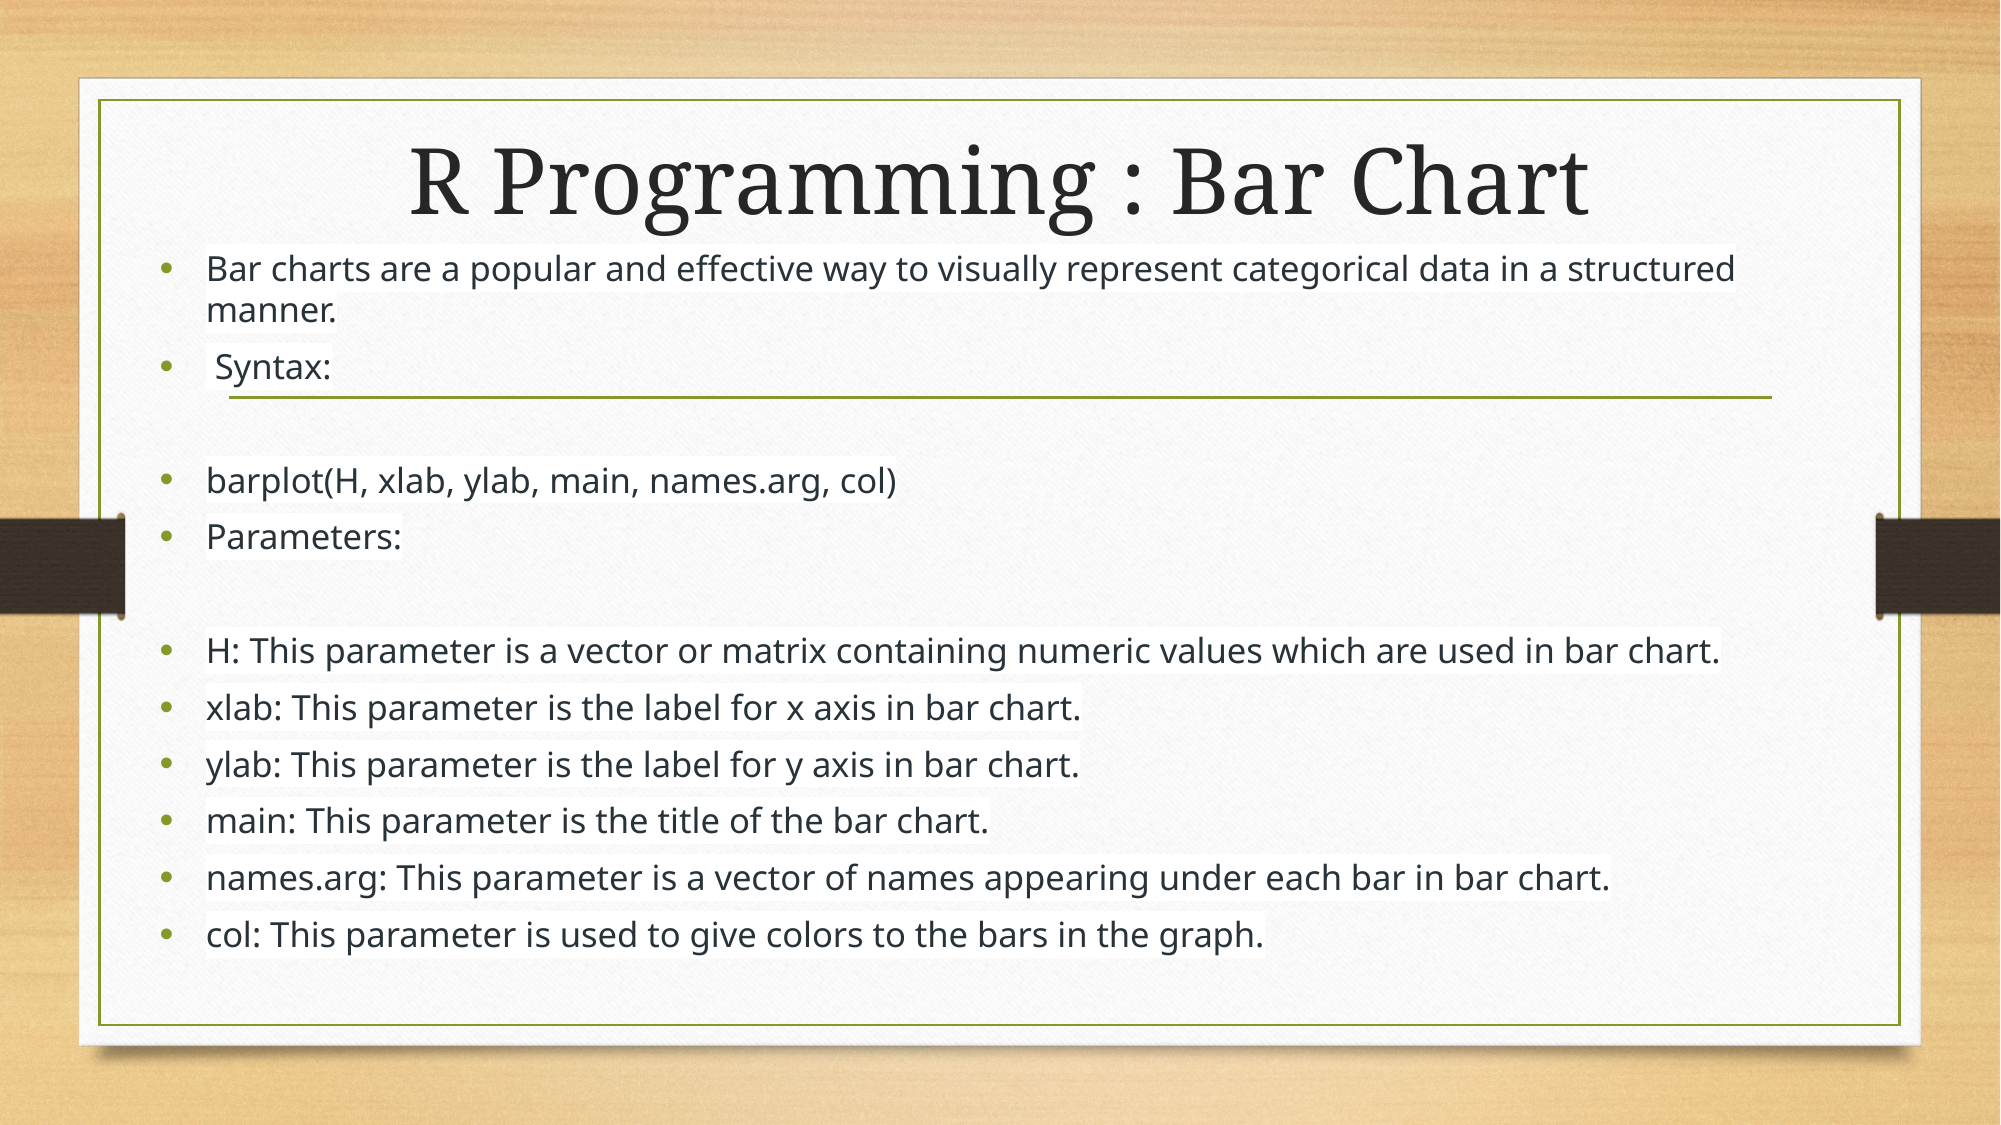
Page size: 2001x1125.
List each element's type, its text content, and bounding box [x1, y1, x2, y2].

list Bar charts are a popular and effective way to visually represent categorical data in a structured manner. Syntax: barplot(H, xlab, ylab, main, names.arg, col) Parameters: H: This parameter is a vector or matrix containing numeric values which are used in bar chart. xlab: This parameter is the label for x axis in bar chart. ylab: This parameter is the label for y axis in bar chart. main: This parameter is the title of the bar chart. names.arg: This parameter is a vector of names appearing under each bar in bar chart. col: This parameter is used to give colors to the bars in the graph. [144, 239, 1861, 964]
title R Programming : Bar Chart [212, 103, 1788, 239]
picture [0, 0, 2001, 1125]
